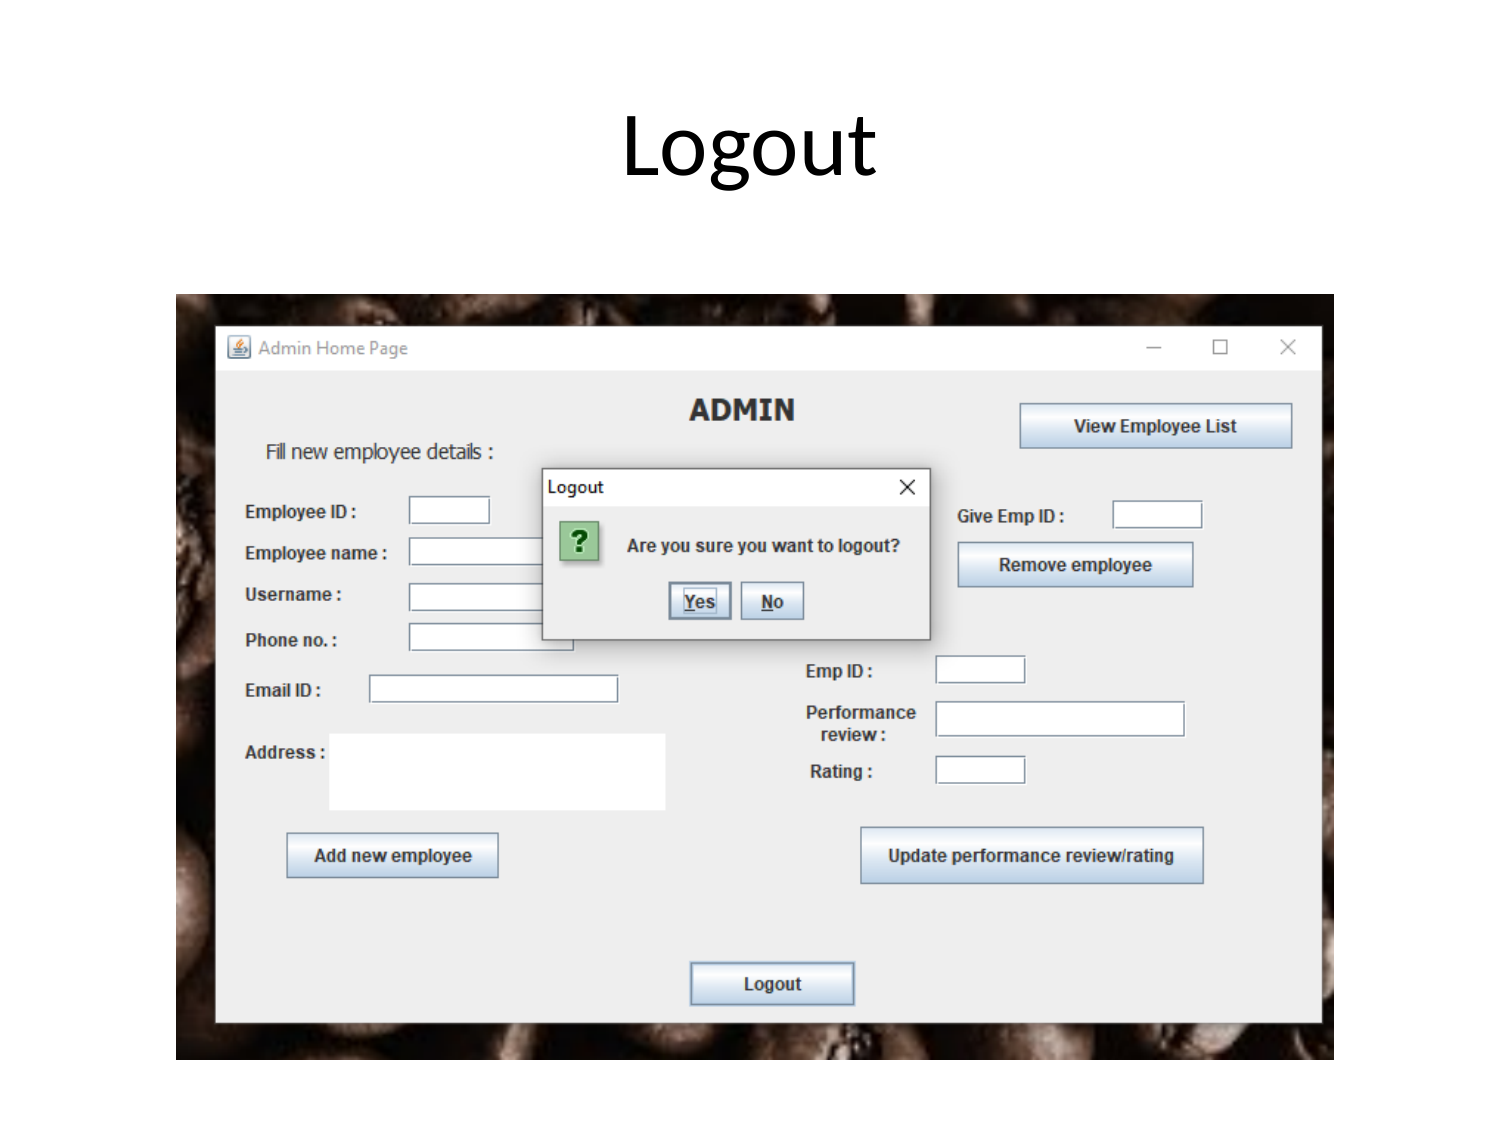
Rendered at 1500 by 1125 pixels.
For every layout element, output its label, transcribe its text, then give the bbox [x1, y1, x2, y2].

picture [176, 293, 1335, 1060]
title Logout [75, 45, 1425, 233]
